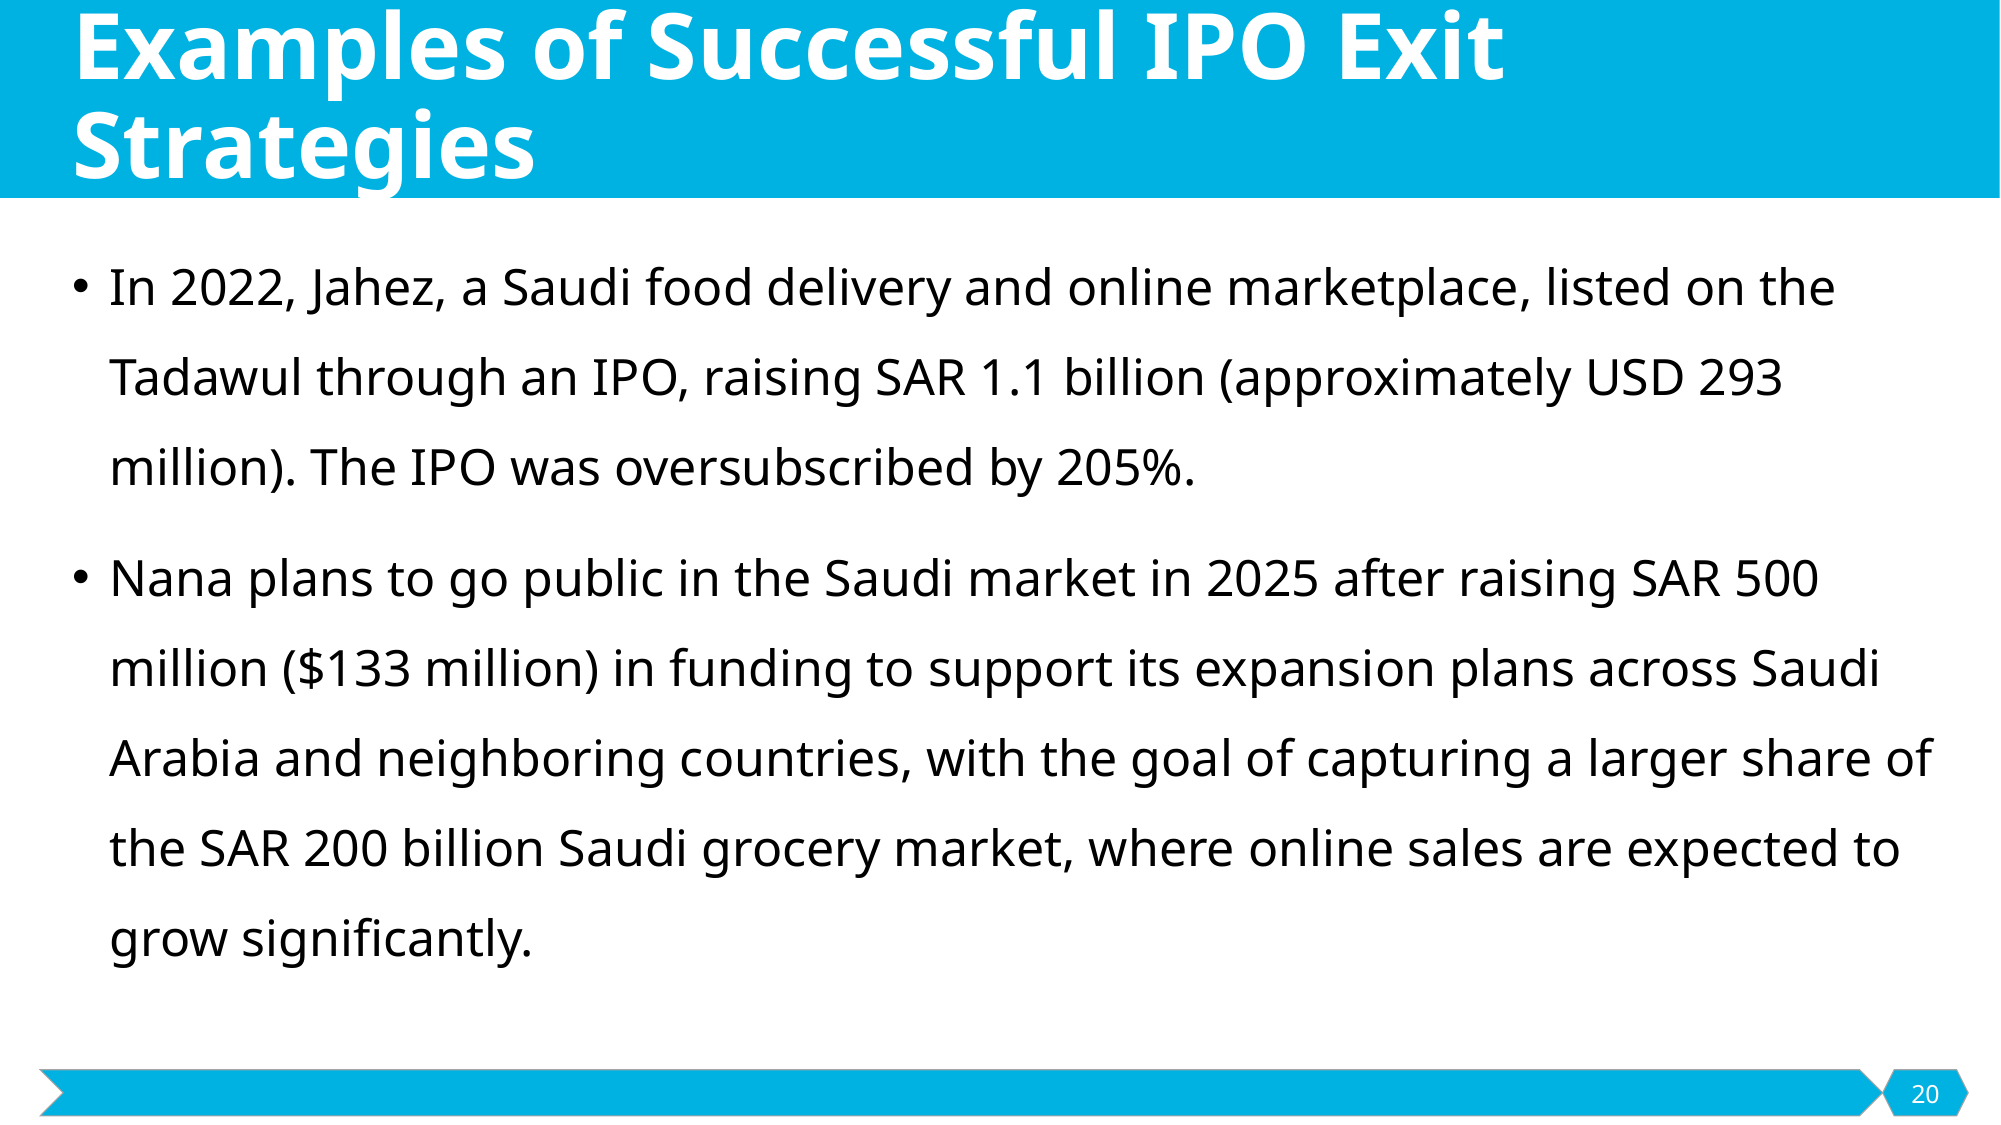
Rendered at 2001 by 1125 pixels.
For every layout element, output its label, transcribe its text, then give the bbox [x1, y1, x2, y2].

title Examples of Successful IPO Exit Strategies [56, 0, 1969, 199]
list In 2022, Jahez, a Saudi food delivery and online marketplace, listed on the Tadawul through an IPO, raising SAR 1.1 billion (approximately USD 293 million). The IPO was oversubscribed by 205%. Nana plans to go public in the Saudi market in 2025 after raising SAR 500 million ($133 million) in funding to support its expansion plans across Saudi Arabia and neighboring countries, with the goal of capturing a larger share of the SAR 200 billion Saudi grocery market, where online sales are expected to grow significantly. [56, 217, 1969, 1010]
slide_number 20 [1882, 1065, 1969, 1125]
